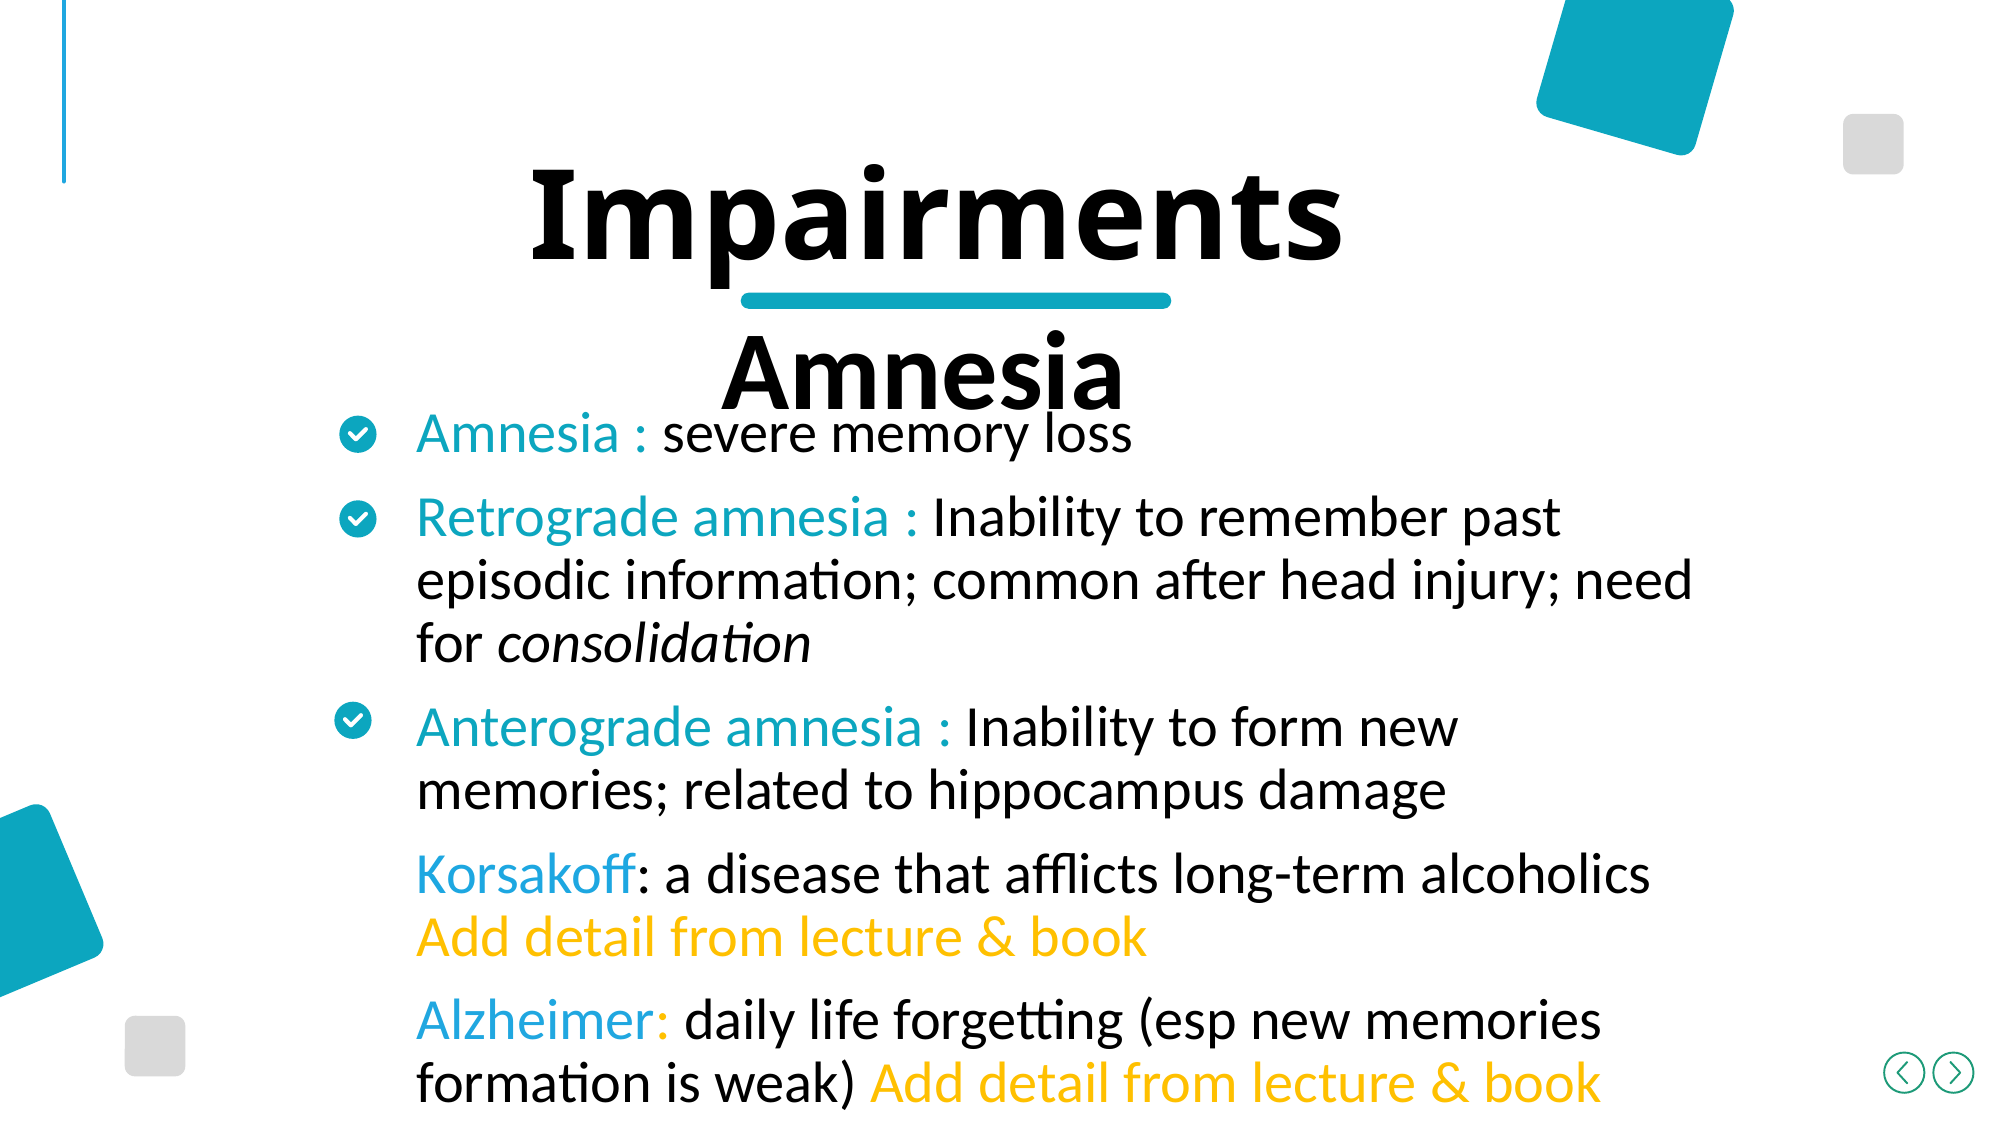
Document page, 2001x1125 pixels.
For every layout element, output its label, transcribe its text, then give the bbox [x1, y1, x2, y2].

text_box [1883, 1051, 1926, 1094]
text_box [738, 291, 1173, 310]
text_box [1932, 1051, 1975, 1094]
text_box [339, 415, 377, 453]
text_box [0, 803, 105, 999]
text_box [334, 701, 372, 739]
text_box [339, 500, 377, 538]
text_box [1535, 0, 1735, 157]
text_box [1842, 112, 1905, 176]
text_box Impairments Amnesia [262, 127, 1615, 442]
text_box Amnesia : severe memory loss Retrograde amnesia : Inability to remember past episodic information; common after head injury; need for consolidation Anterograde amnesia : Inability to form new memories; related to hippocampus damage Korsakoff: a disease that afflicts long-term alcoholics Add detail from lecture & book Alzheimer: daily life forgetting (esp new memories formation is weak) Add detail from lecture & book [402, 395, 1716, 1083]
text_box [123, 1014, 187, 1078]
